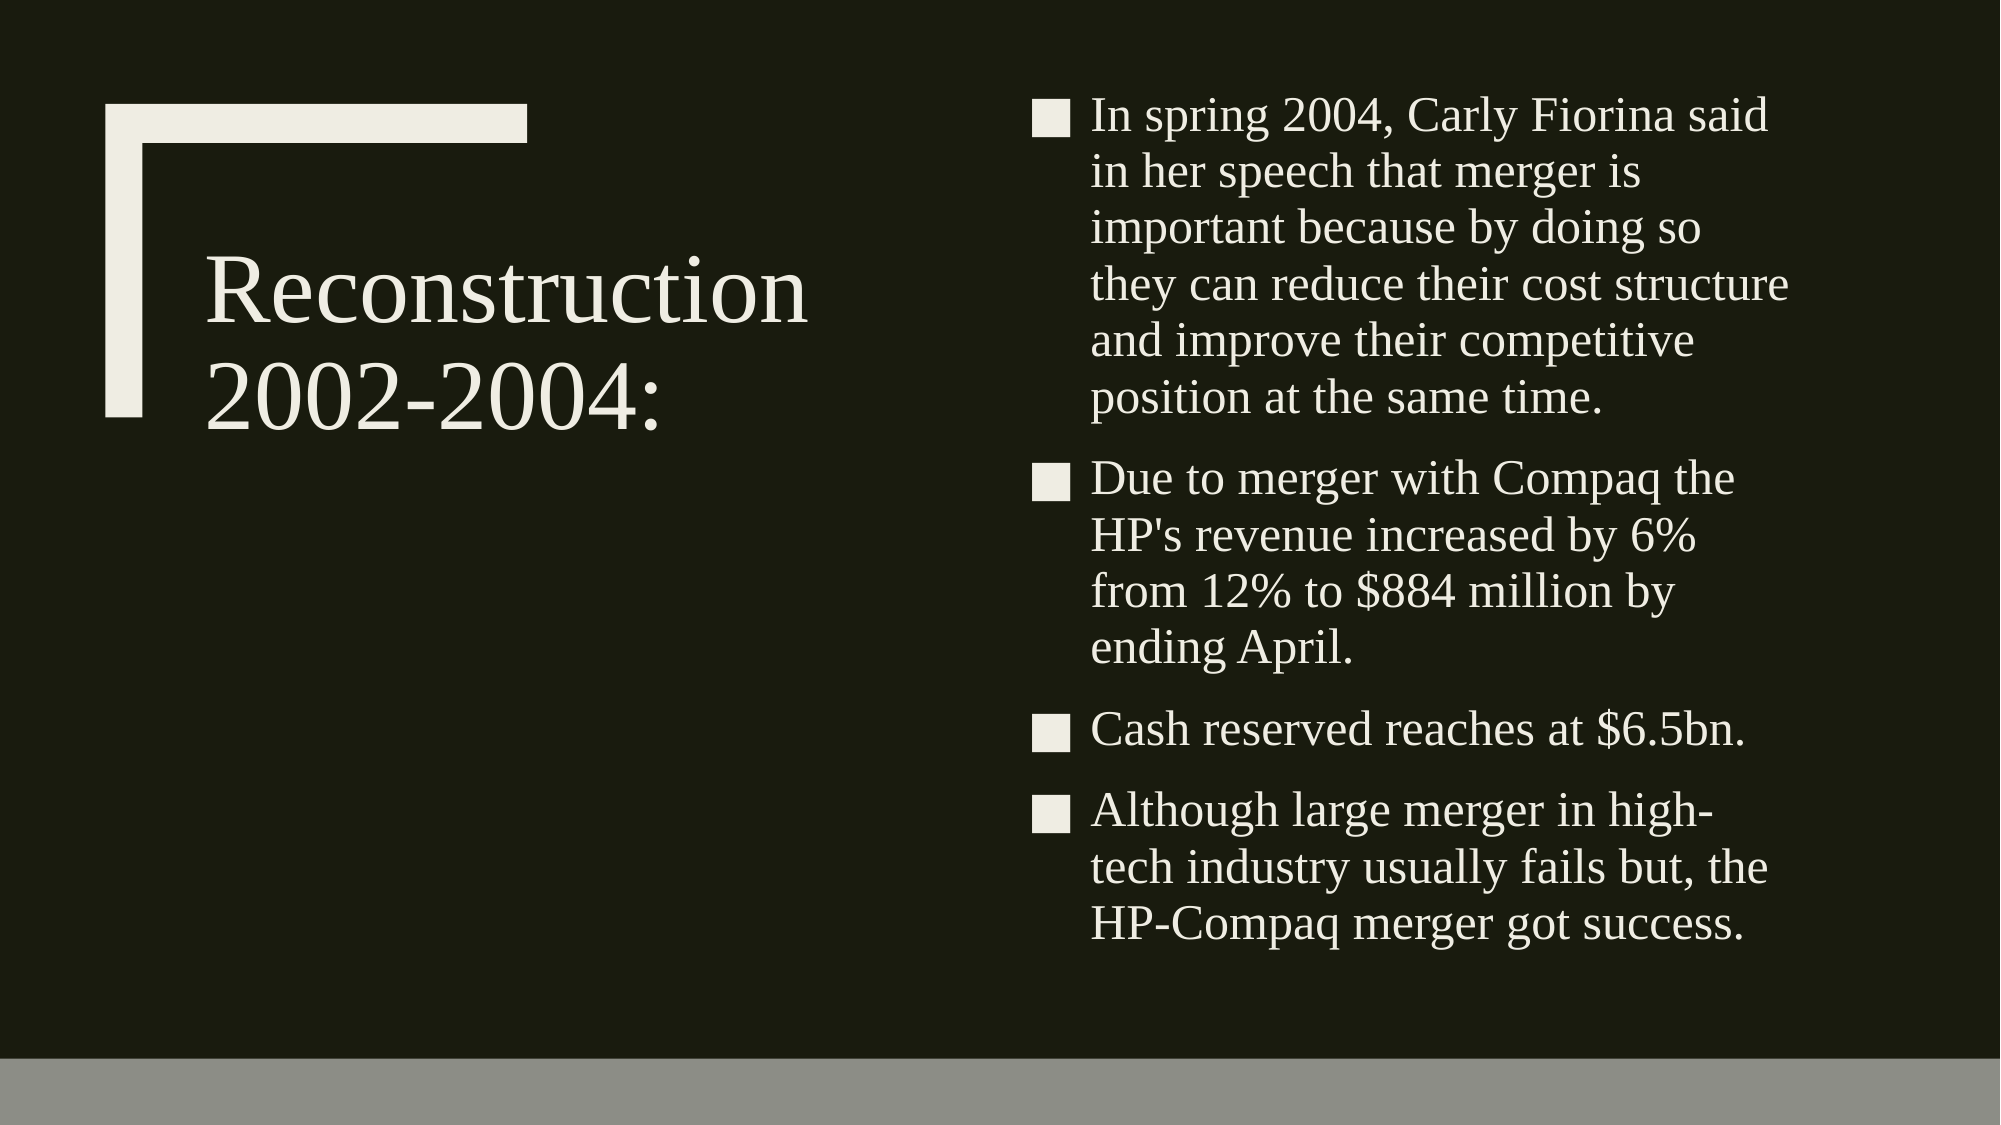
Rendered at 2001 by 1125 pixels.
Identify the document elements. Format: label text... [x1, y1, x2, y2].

list In spring 2004, Carly Fiorina said in her speech that merger is important because by doing so they can reduce their cost structure and improve their competitive position at the same time. Due to merger with Compaq the HP's revenue increased by 6% from 12% to $884 million by ending April. Cash reserved reaches at $6.5bn. Although large merger in high-tech industry usually fails but, the HP-Compaq merger got success. [1012, 78, 1812, 814]
text_box [0, 1056, 2000, 1125]
text_box [0, 0, 2000, 1056]
title Reconstruction 2002-2004: [189, 229, 830, 965]
text_box [105, 103, 528, 418]
